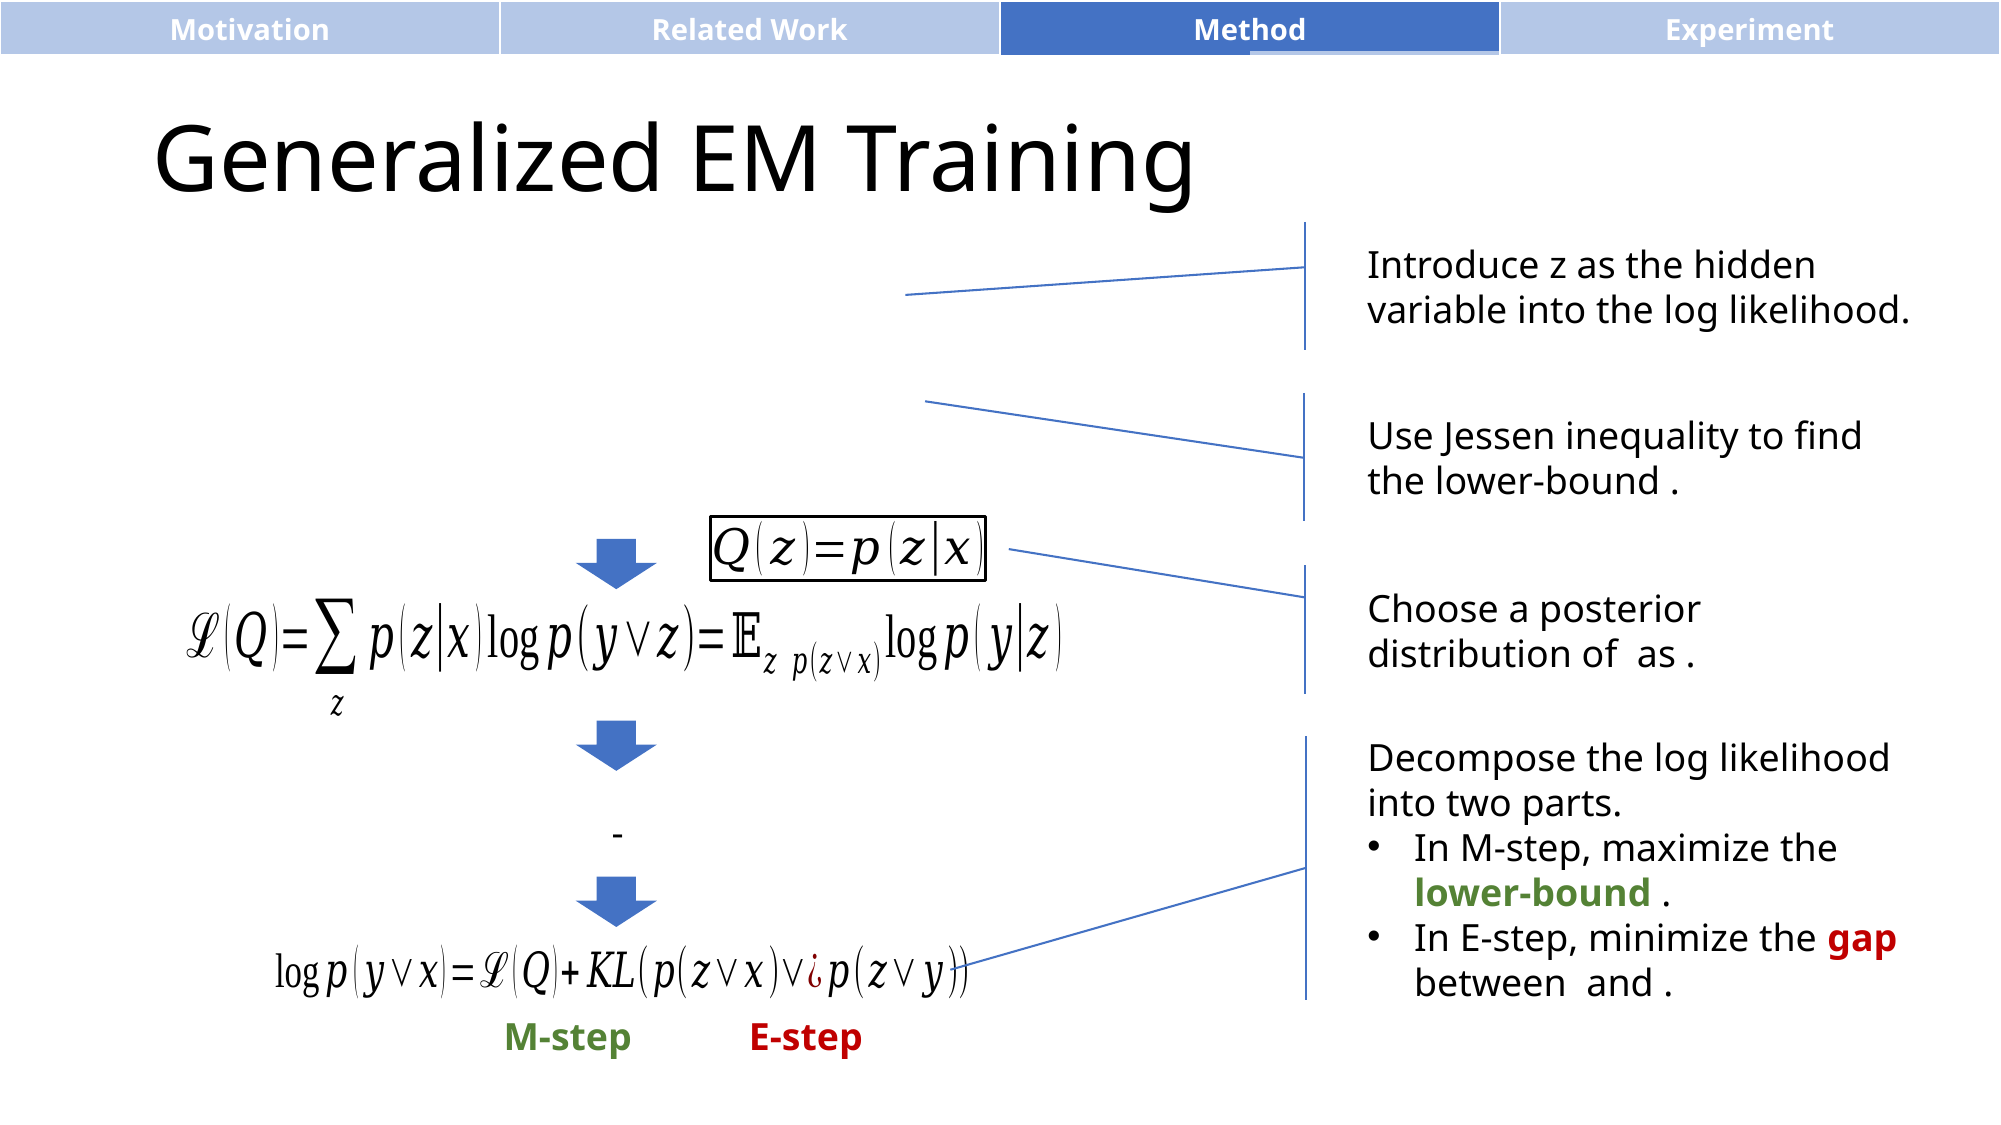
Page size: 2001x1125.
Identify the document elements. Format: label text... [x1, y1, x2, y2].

table_header Motivation [1, 2, 499, 54]
text_box Generalized EM Training [137, 59, 1930, 271]
text_box [575, 876, 657, 927]
table_header Method [1001, 2, 1499, 51]
text_box [575, 720, 657, 771]
text_box Introduce z as the hidden variable into the log likelihood. [905, 221, 1306, 350]
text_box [488, 1005, 895, 1112]
text_box [575, 538, 657, 590]
text_box Introduce z as the hidden variable into the log likelihood. [1353, 222, 1929, 350]
table_header Related Work [501, 2, 999, 54]
table_header Experiment [1501, 2, 1999, 54]
